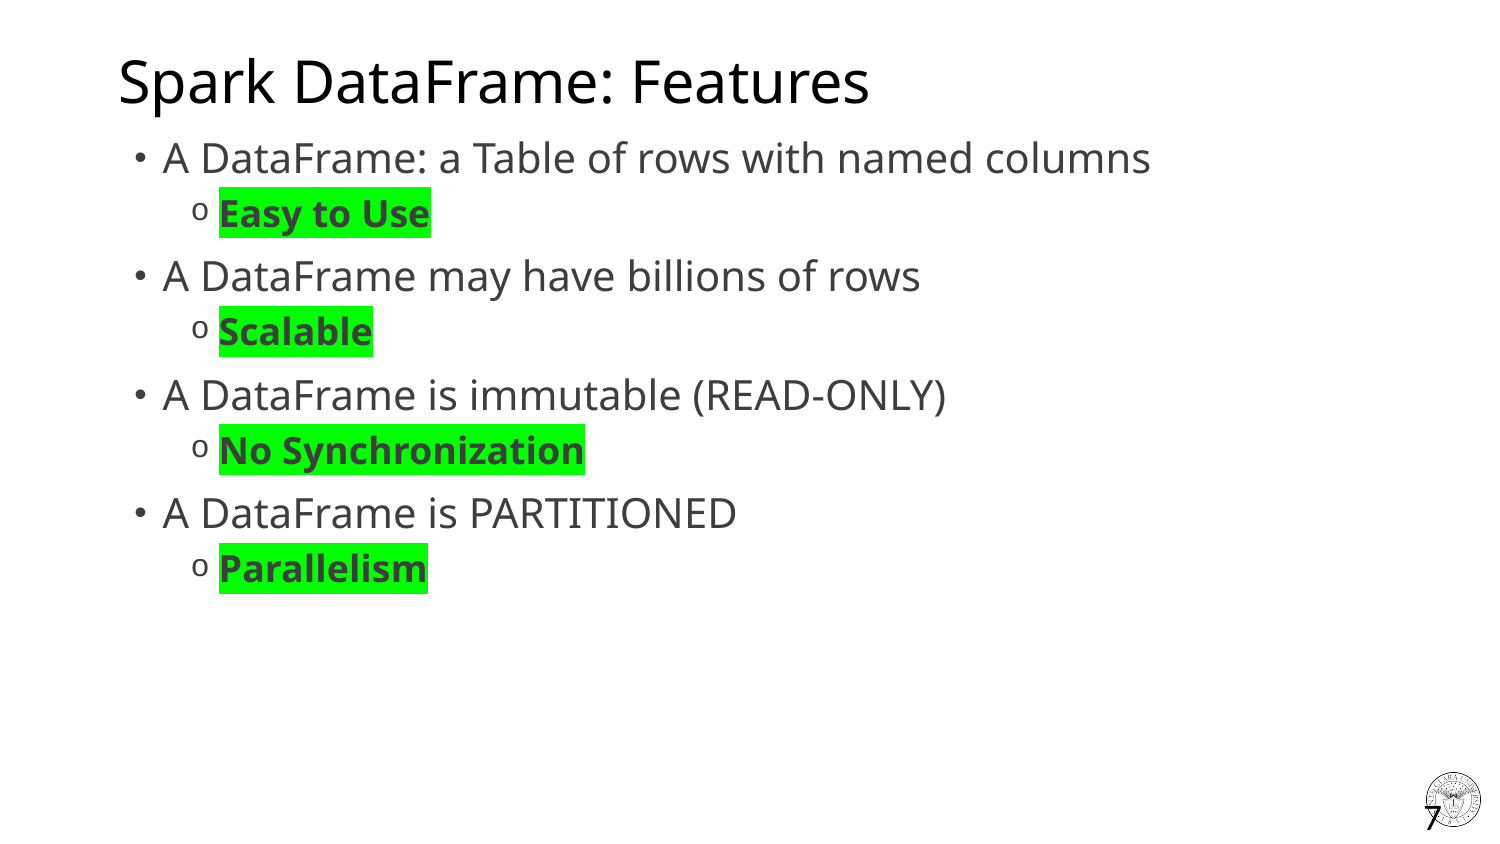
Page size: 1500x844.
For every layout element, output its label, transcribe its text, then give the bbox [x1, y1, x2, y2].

slide_number 7 [1408, 785, 1500, 830]
title Spark DataFrame: Features [103, 44, 1398, 125]
picture [1426, 772, 1481, 785]
list A DataFrame: a Table of rows with named columns Easy to Use A DataFrame may have billions of rows Scalable A DataFrame is immutable (READ-ONLY) No Synchronization A DataFrame is PARTITIONED Parallelism [119, 124, 1398, 613]
